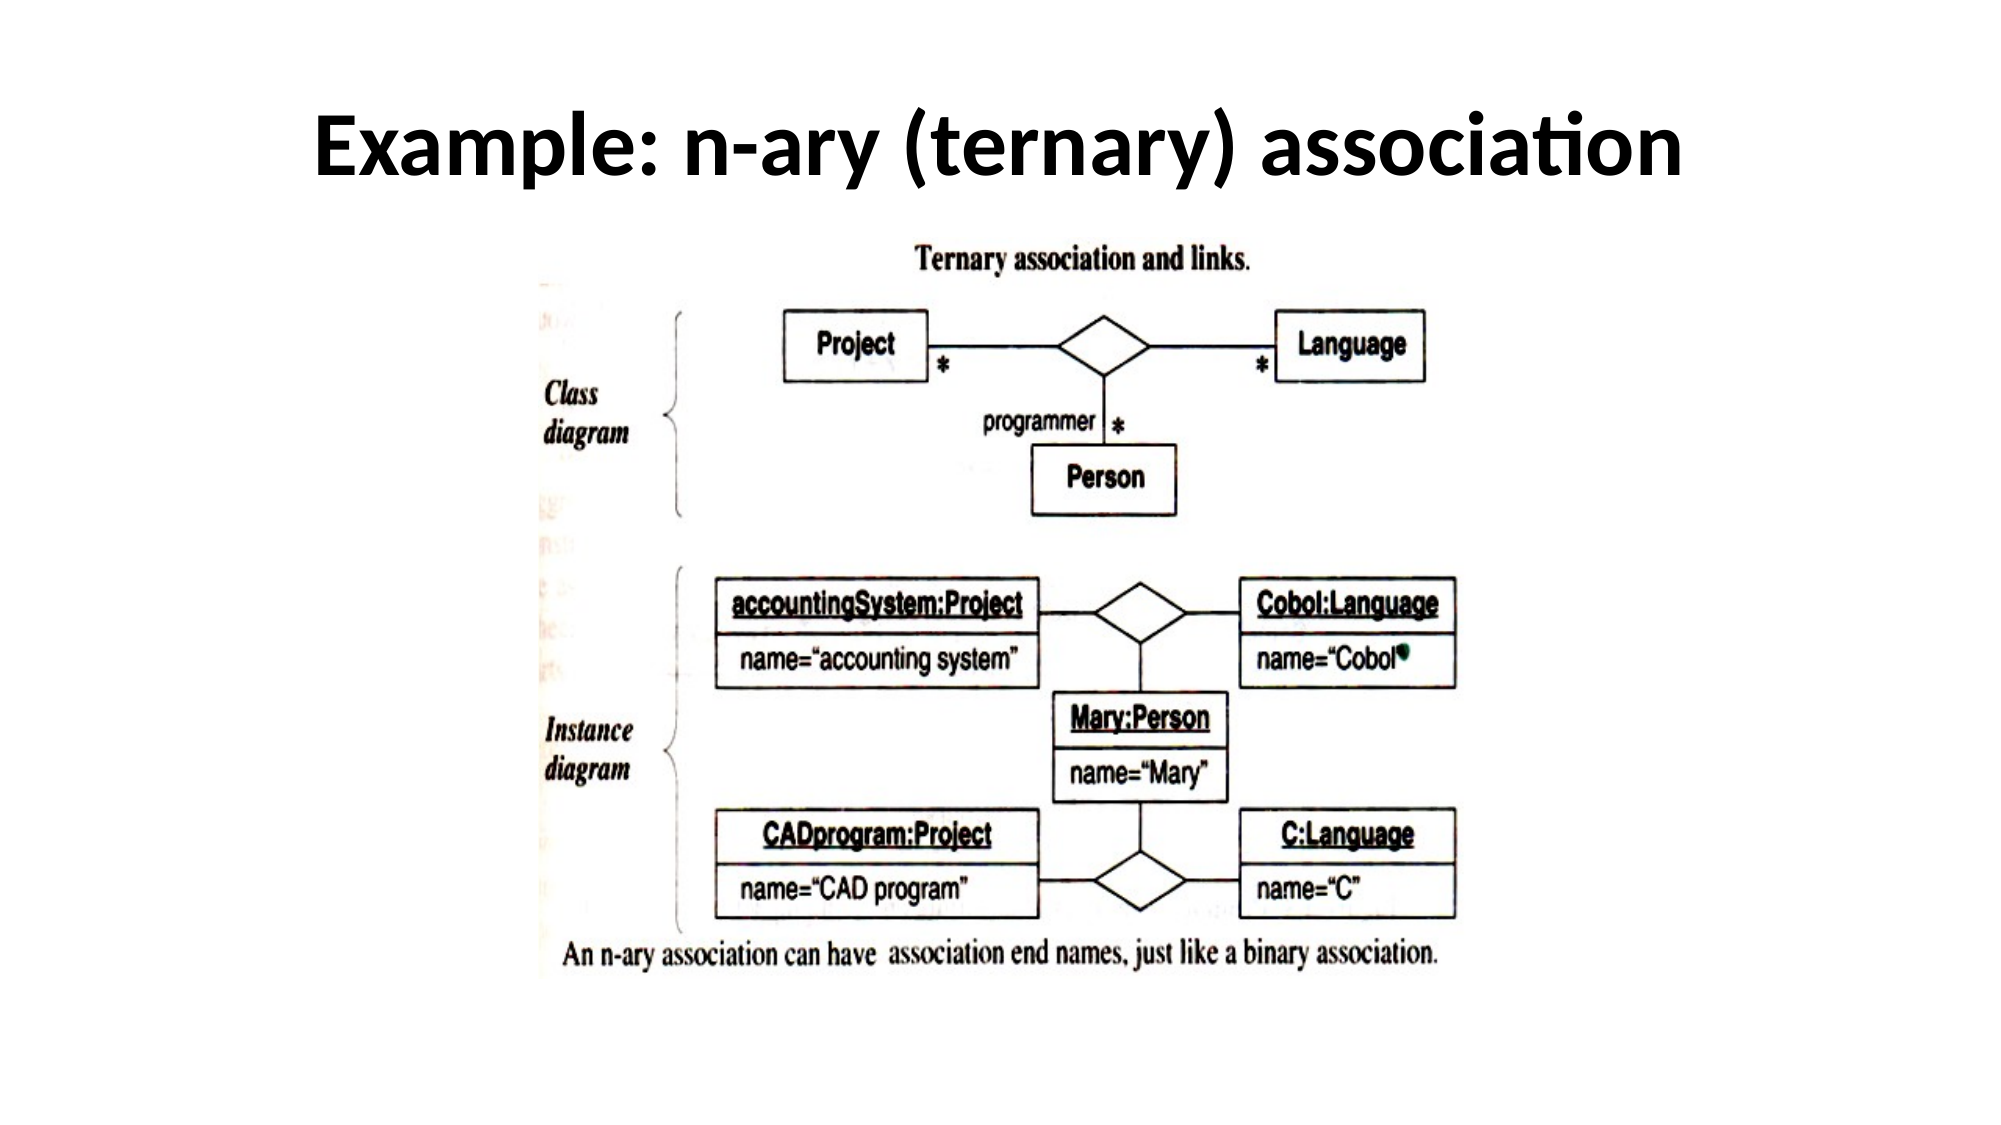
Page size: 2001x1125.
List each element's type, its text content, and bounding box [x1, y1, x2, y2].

title Example: n-ary (ternary) association [99, 45, 1900, 233]
picture [538, 237, 1468, 979]
